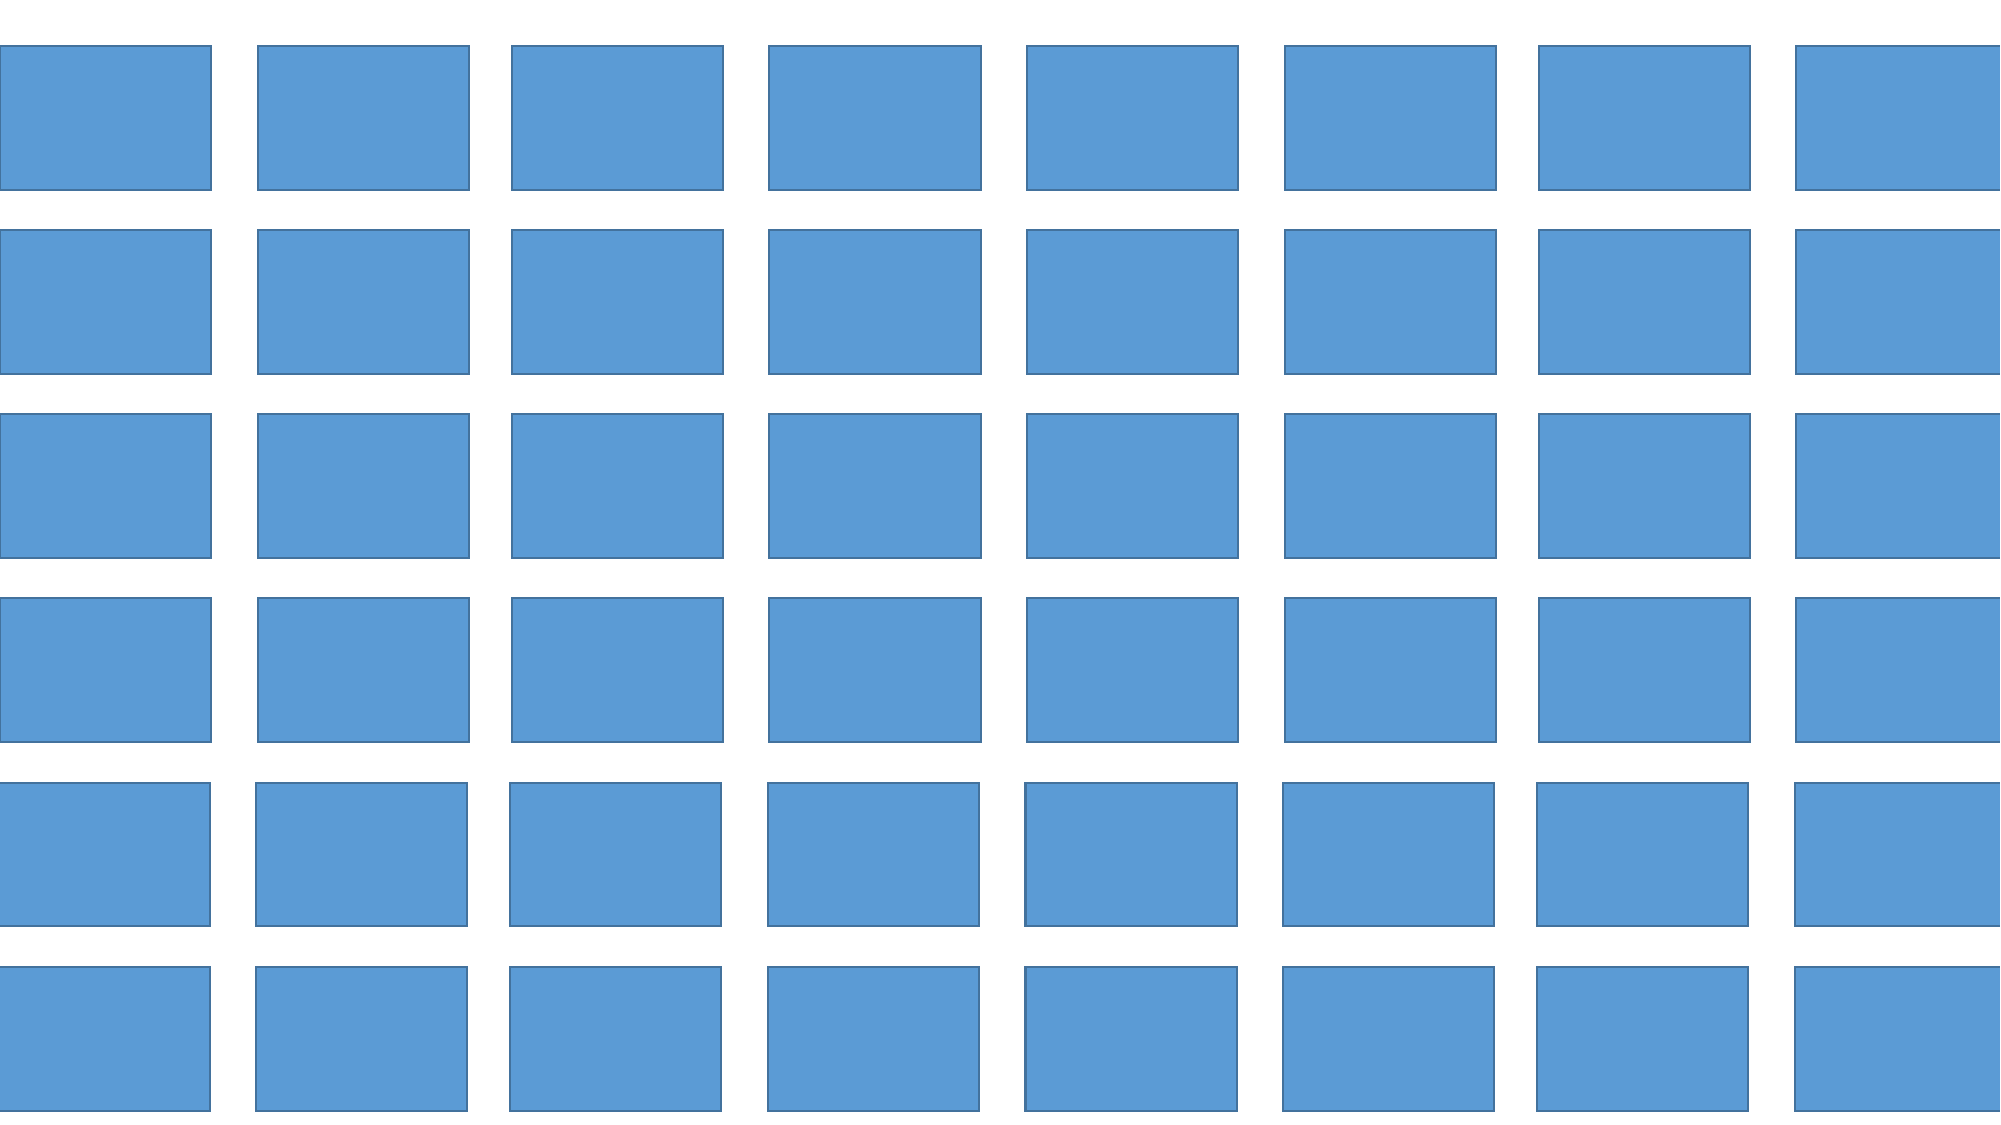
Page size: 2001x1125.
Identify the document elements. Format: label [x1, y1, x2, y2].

text_box [1284, 597, 1497, 743]
text_box [1795, 597, 2000, 743]
text_box [1026, 45, 1239, 191]
text_box [1795, 45, 2000, 191]
text_box [1795, 413, 2000, 559]
text_box [1794, 782, 2000, 927]
text_box [1538, 45, 1751, 191]
text_box [257, 597, 470, 743]
text_box [257, 413, 470, 559]
text_box [257, 45, 470, 191]
text_box [511, 45, 724, 191]
text_box [509, 966, 722, 1112]
text_box [255, 782, 468, 927]
text_box [767, 966, 980, 1112]
text_box [1538, 597, 1751, 743]
text_box [1284, 45, 1497, 191]
text_box [1538, 229, 1751, 375]
text_box [511, 597, 724, 743]
text_box [0, 229, 212, 375]
text_box [255, 966, 468, 1112]
text_box [1282, 966, 1495, 1112]
text_box [1026, 597, 1239, 743]
text_box [0, 45, 212, 191]
text_box [0, 413, 212, 559]
text_box [768, 229, 982, 375]
text_box [1024, 782, 1238, 927]
text_box [0, 966, 211, 1112]
text_box [511, 413, 724, 559]
text_box [1538, 413, 1751, 559]
text_box [1024, 966, 1238, 1112]
text_box [1536, 966, 1749, 1112]
text_box [0, 782, 211, 927]
text_box [1795, 229, 2000, 375]
text_box [0, 597, 212, 743]
text_box [1794, 966, 2000, 1112]
text_box [768, 413, 982, 559]
text_box [1026, 229, 1239, 375]
text_box [768, 45, 982, 191]
text_box [768, 597, 982, 743]
text_box [1536, 782, 1749, 927]
text_box [511, 229, 724, 375]
text_box [509, 782, 722, 927]
text_box [257, 229, 470, 375]
text_box [1284, 229, 1497, 375]
text_box [1026, 413, 1239, 559]
text_box [1284, 413, 1497, 559]
text_box [767, 782, 980, 927]
text_box [1282, 782, 1495, 927]
